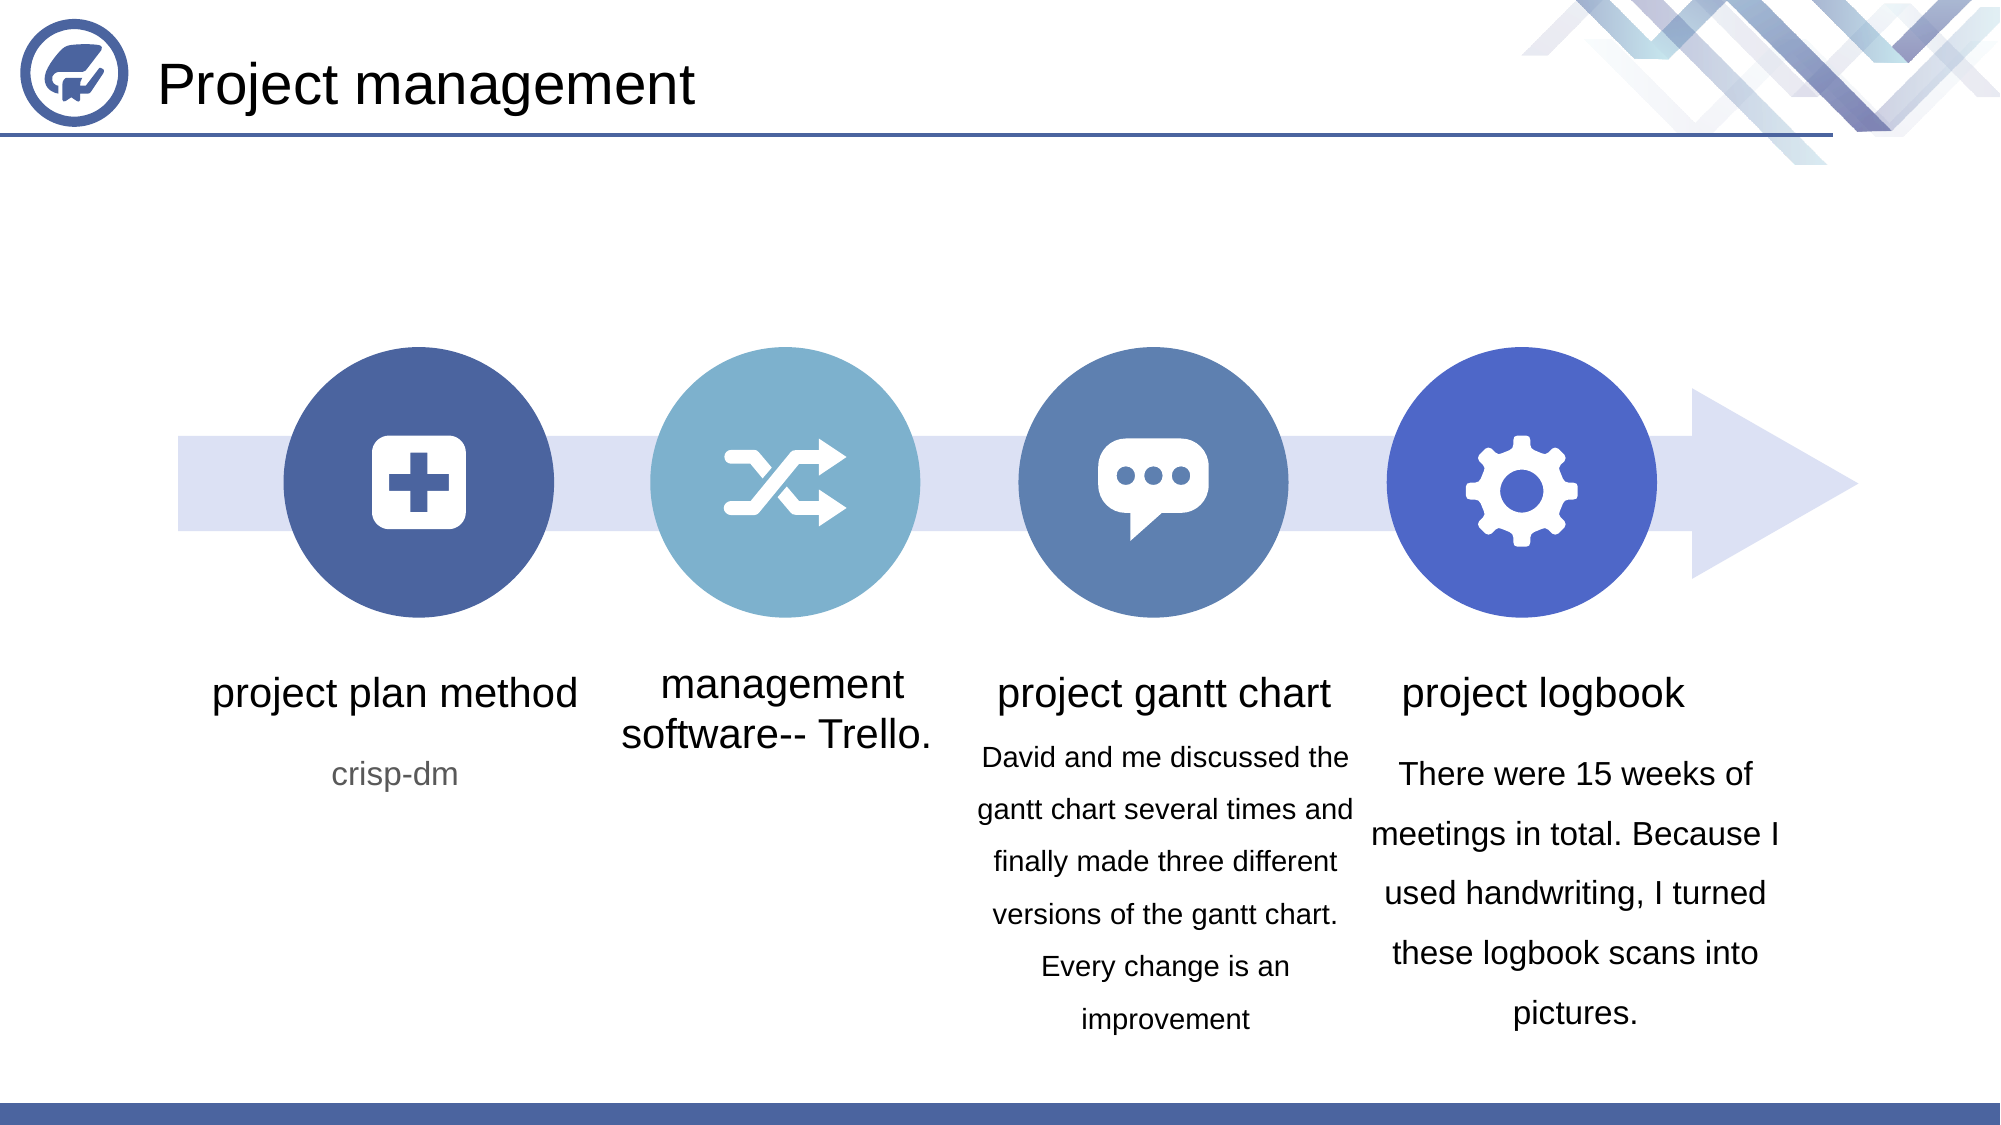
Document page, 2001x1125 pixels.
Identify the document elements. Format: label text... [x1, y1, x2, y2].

text_box [546, 434, 658, 533]
text_box project gantt chart [982, 658, 1346, 724]
text_box David and me discussed the gantt chart several times and finally made three different versions of the gantt chart. Every change is an improvement [960, 712, 1371, 1043]
text_box [1385, 346, 1659, 619]
text_box [1017, 346, 1290, 619]
text_box [649, 346, 922, 619]
text_box [1281, 434, 1395, 533]
text_box [282, 346, 556, 619]
text_box management software-- Trello. [582, 649, 971, 764]
text_box [1465, 435, 1578, 547]
text_box Project management [142, 4, 888, 124]
text_box [912, 434, 1026, 533]
text_box project logbook [1386, 658, 1700, 724]
text_box [1649, 386, 1861, 581]
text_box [21, 20, 127, 126]
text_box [723, 438, 847, 527]
text_box There were 15 weeks of meetings in total. Because I used handwriting, I turned these logbook scans into pictures. [1355, 724, 1796, 1039]
text_box crisp-dm [207, 724, 583, 800]
text_box [0, 1102, 2000, 1125]
text_box [177, 434, 291, 533]
text_box [1098, 438, 1209, 541]
picture [1412, 0, 2000, 166]
text_box [372, 435, 466, 530]
text_box project plan method [197, 658, 582, 724]
